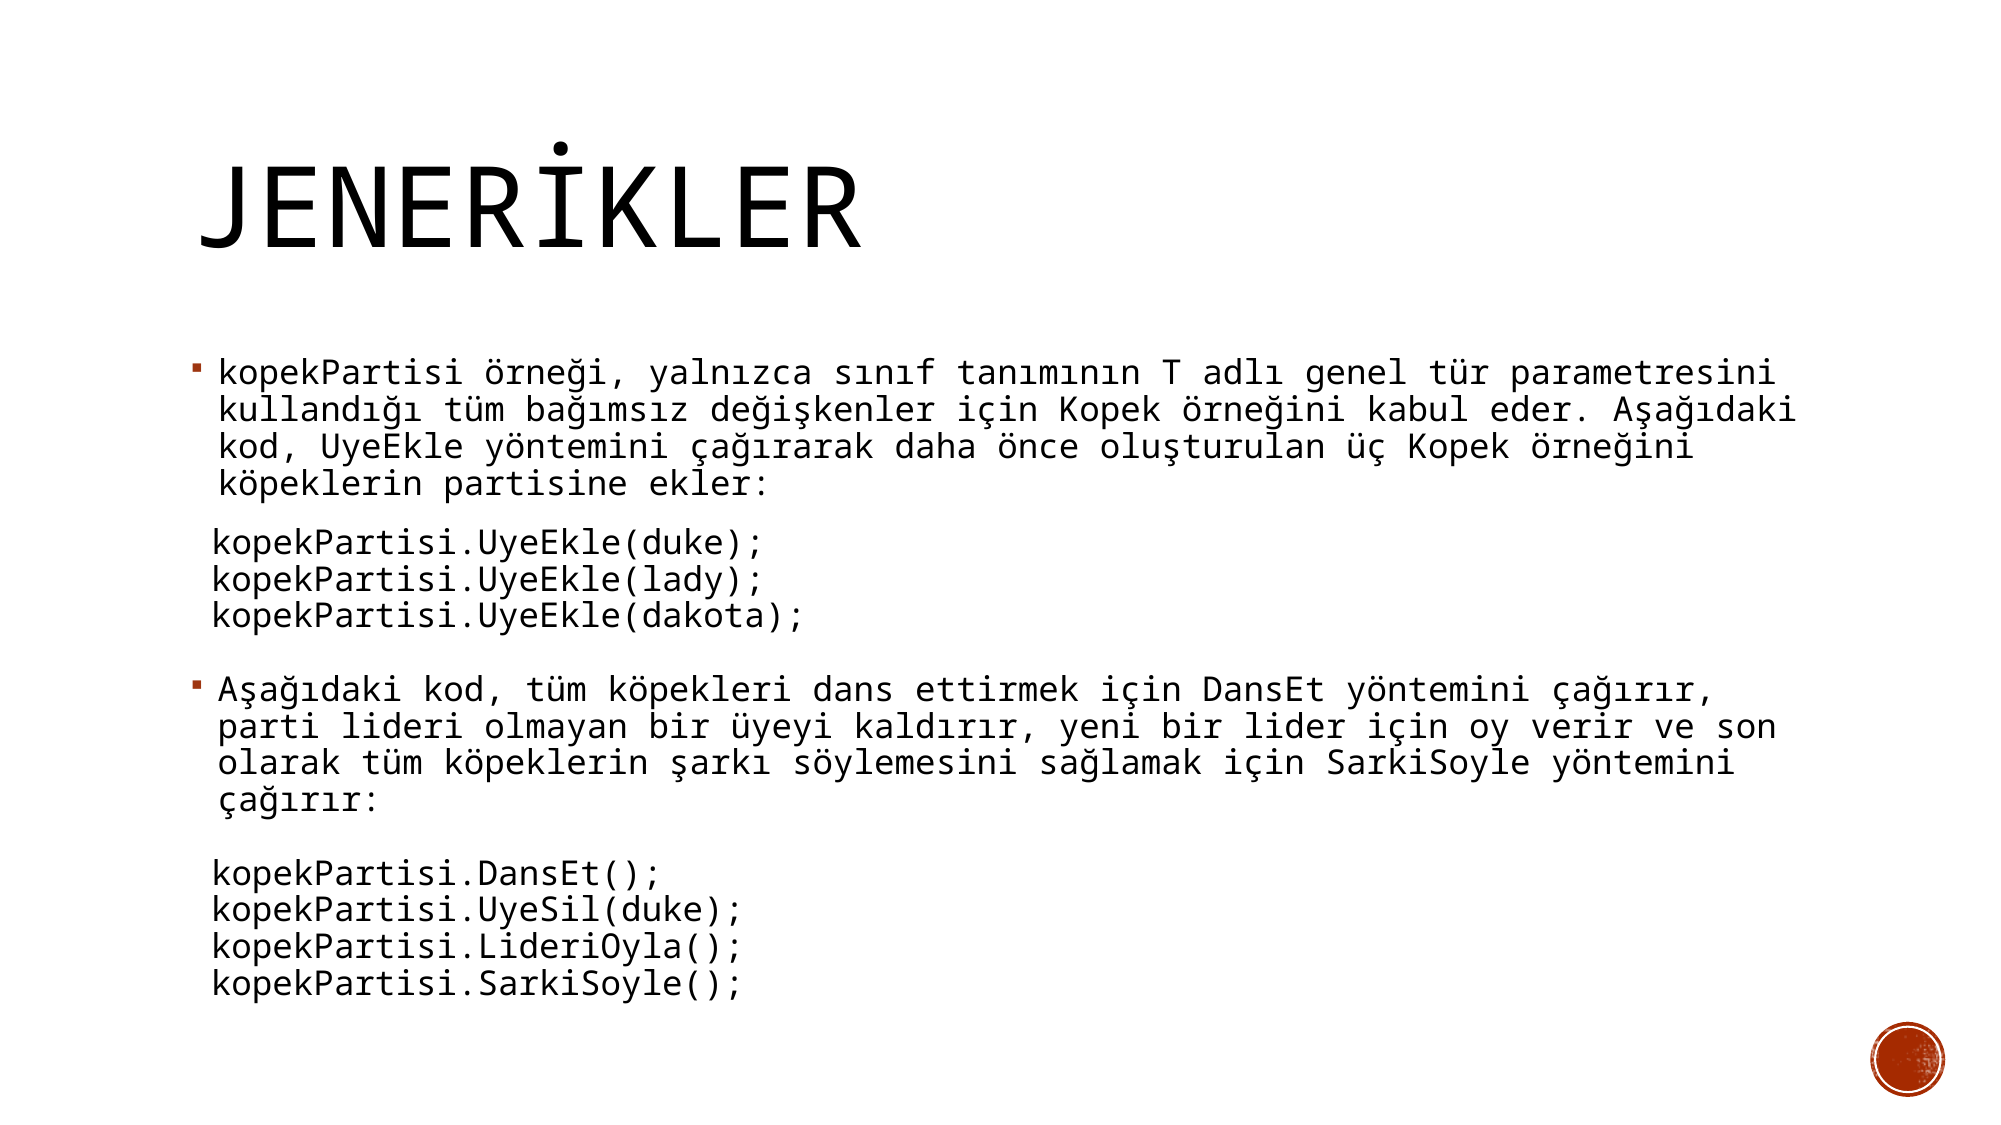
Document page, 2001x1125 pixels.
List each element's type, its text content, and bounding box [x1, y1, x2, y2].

title JENERİKLER [175, 79, 1826, 344]
list kopekPartisi örneği, yalnızca sınıf tanımının T adlı genel tür parametresini kullandığı tüm bağımsız değişkenler için Kopek örneğini kabul eder. Aşağıdaki kod, UyeEkle yöntemini çağırarak daha önce oluşturulan üç Kopek örneğini köpeklerin partisine ekler: kopekPartisi.UyeEkle(duke); kopekPartisi.UyeEkle(lady); kopekPartisi.UyeEkle(dakota); Aşağıdaki kod, tüm köpekleri dans ettirmek için DansEt yöntemini çağırır, parti lideri olmayan bir üyeyi kaldırır, yeni bir lider için oy verir ve son olarak tüm köpeklerin şarkı söylemesini sağlamak için SarkiSoyle yöntemini çağırır: kopekPartisi.DansEt(); kopekPartisi.UyeSil(duke); kopekPartisi.LideriOyla(); kopekPartisi.SarkiSoyle(); [175, 348, 1846, 1013]
